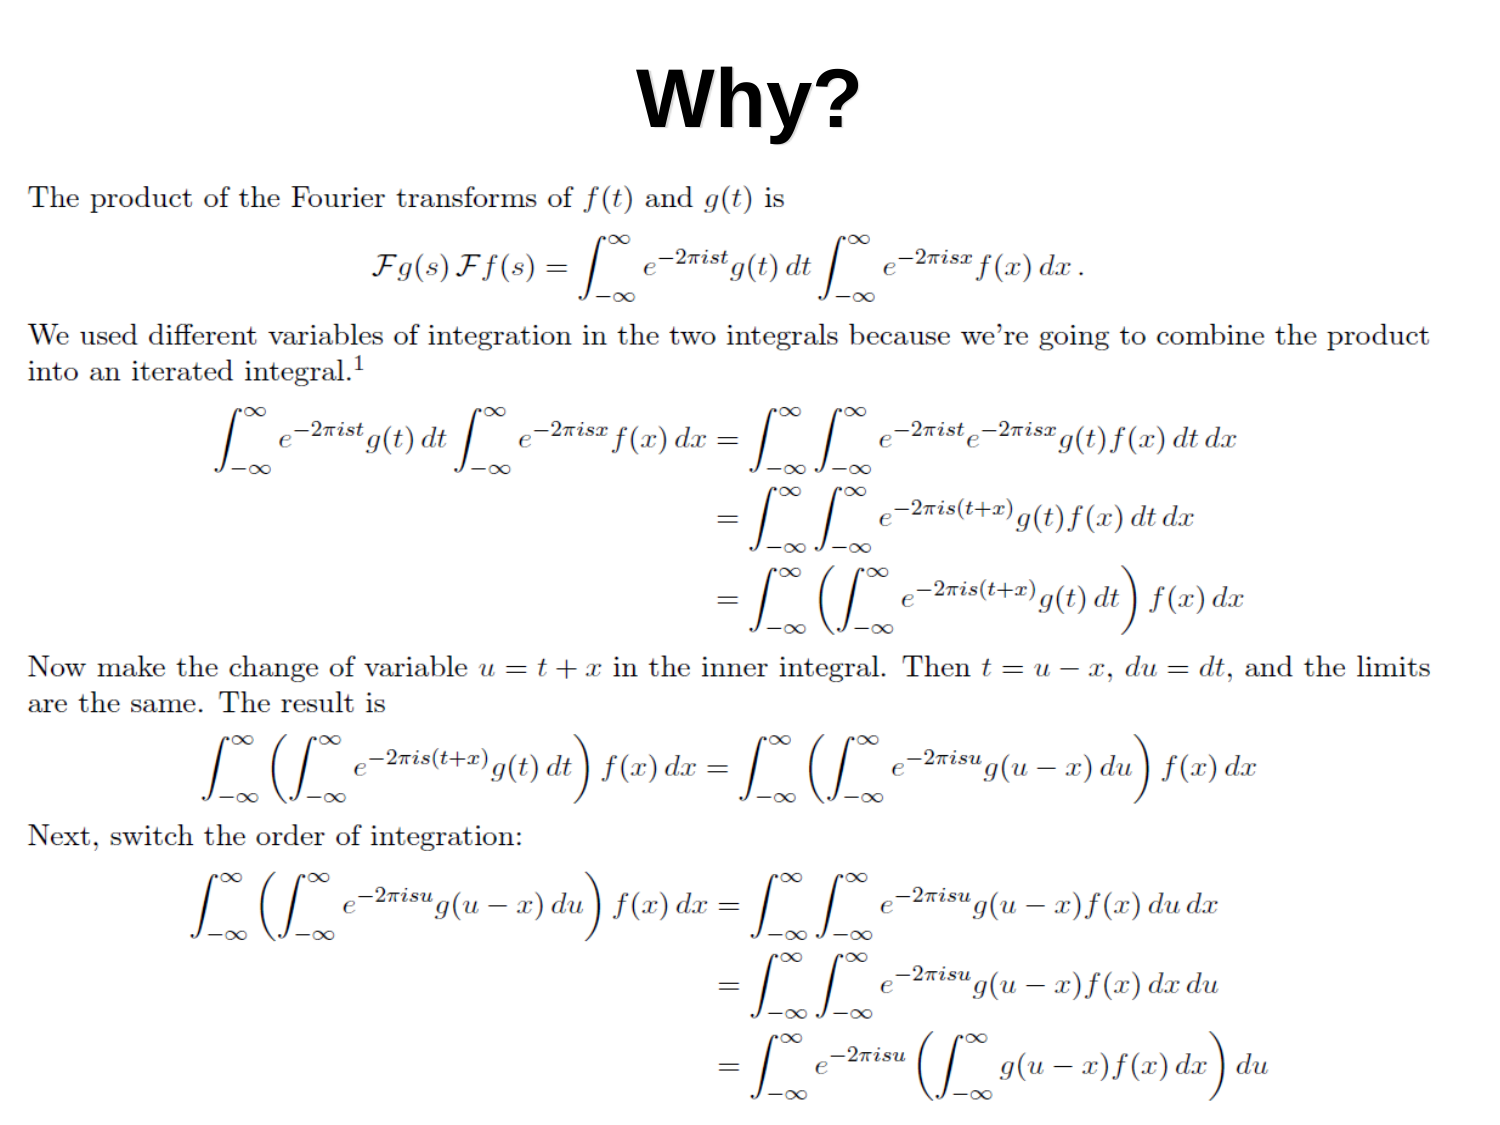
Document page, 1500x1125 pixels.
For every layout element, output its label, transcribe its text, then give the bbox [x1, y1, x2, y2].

title Why? [24, 24, 1476, 162]
picture [0, 162, 1476, 1125]
